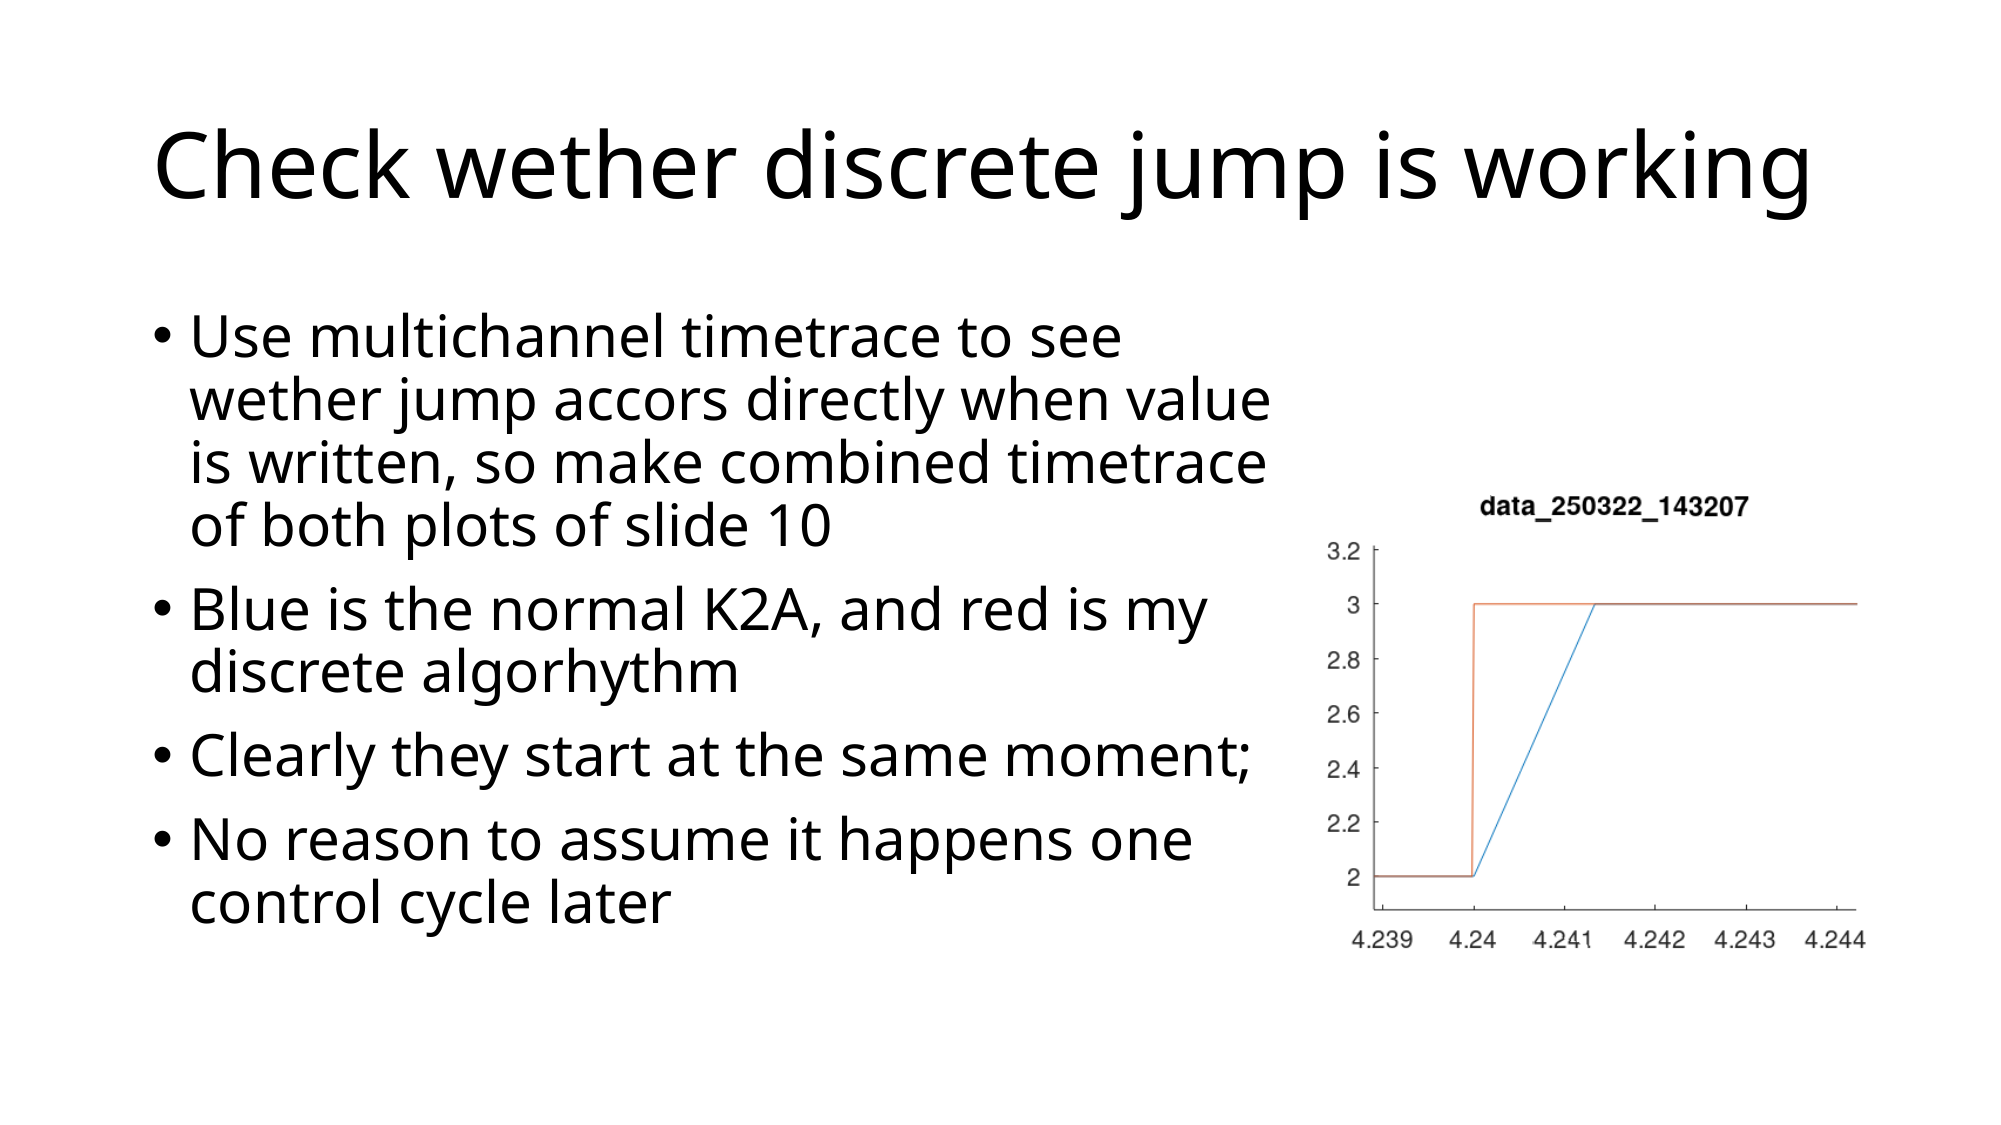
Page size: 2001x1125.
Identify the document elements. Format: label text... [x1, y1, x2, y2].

title Check wether discrete jump is working [137, 59, 1863, 278]
picture [1293, 493, 1916, 962]
list Use multichannel timetrace to see wether jump accors directly when value is written, so make combined timetrace of both plots of slide 10 Blue is the normal K2A, and red is my discrete algorhythm Clearly they start at the same moment; No reason to assume it happens one control cycle later [137, 299, 1294, 1014]
